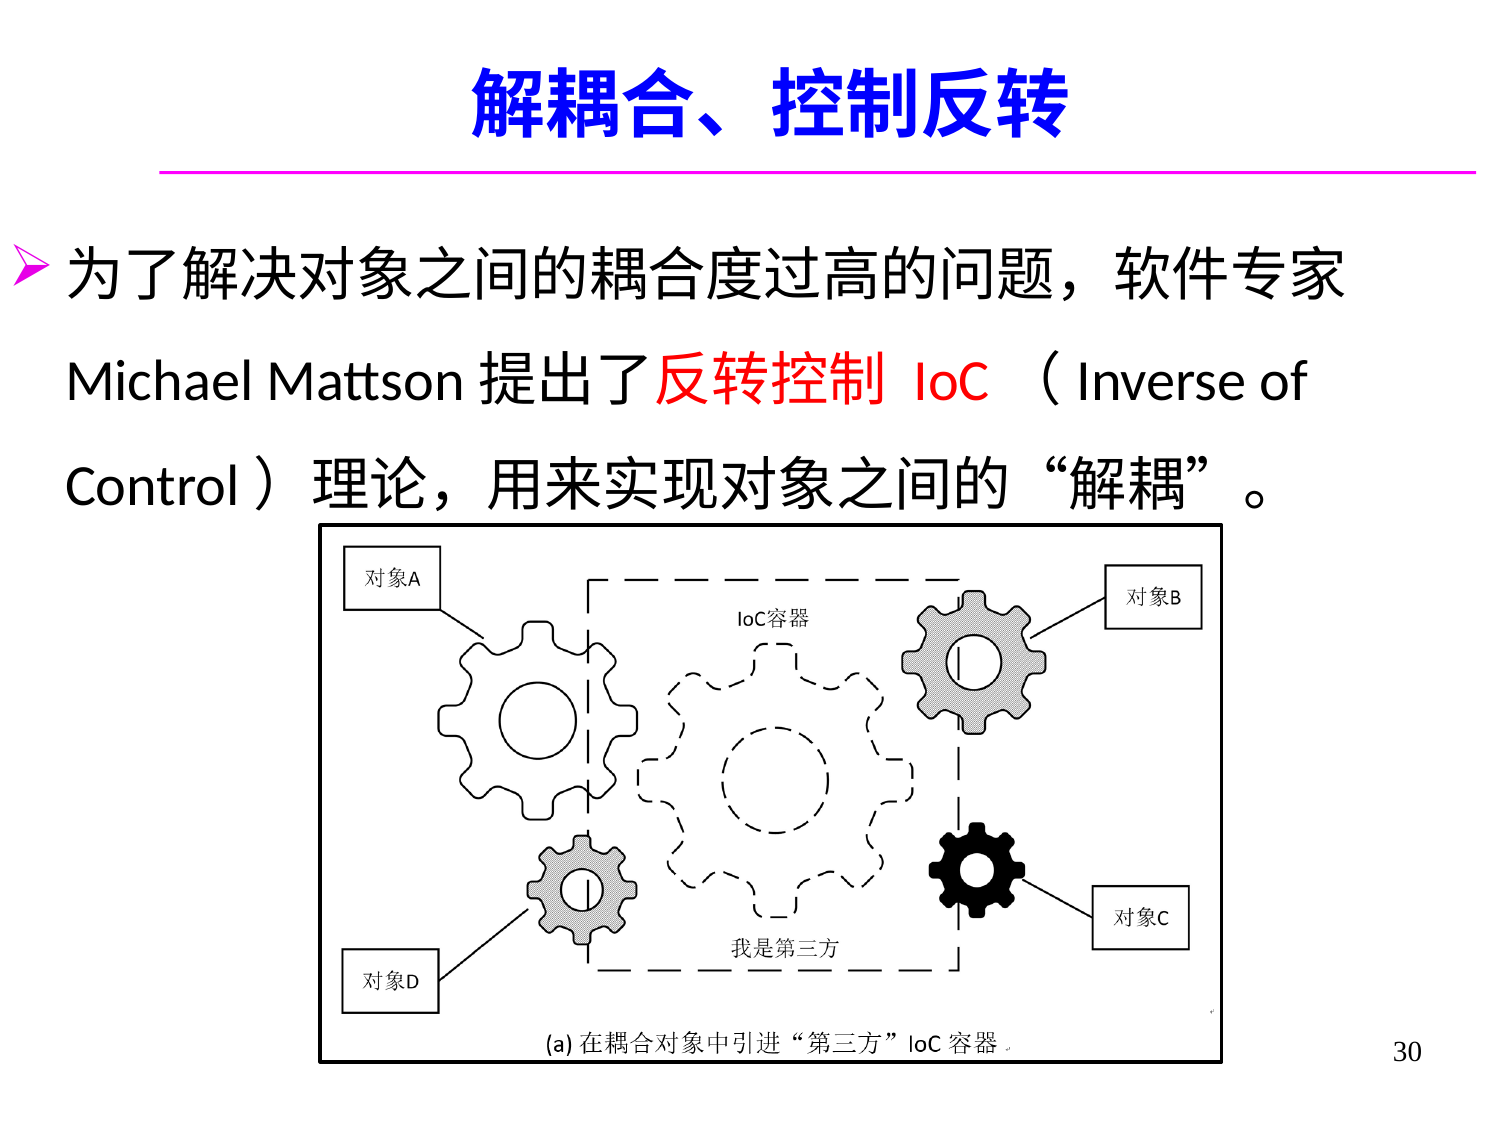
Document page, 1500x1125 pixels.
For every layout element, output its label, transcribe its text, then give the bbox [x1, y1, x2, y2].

text_box 为了解决对象之间的耦合度过高的问题，软件专家Michael Mattson提出了反转控制 IoC（Inverse of Control）理论，用来实现对象之间的“解耦”。 [0, 195, 1459, 525]
slide_number 30 [1125, 1012, 1438, 1088]
picture [321, 527, 1220, 1060]
title 解耦合、控制反转 [70, 12, 1471, 154]
